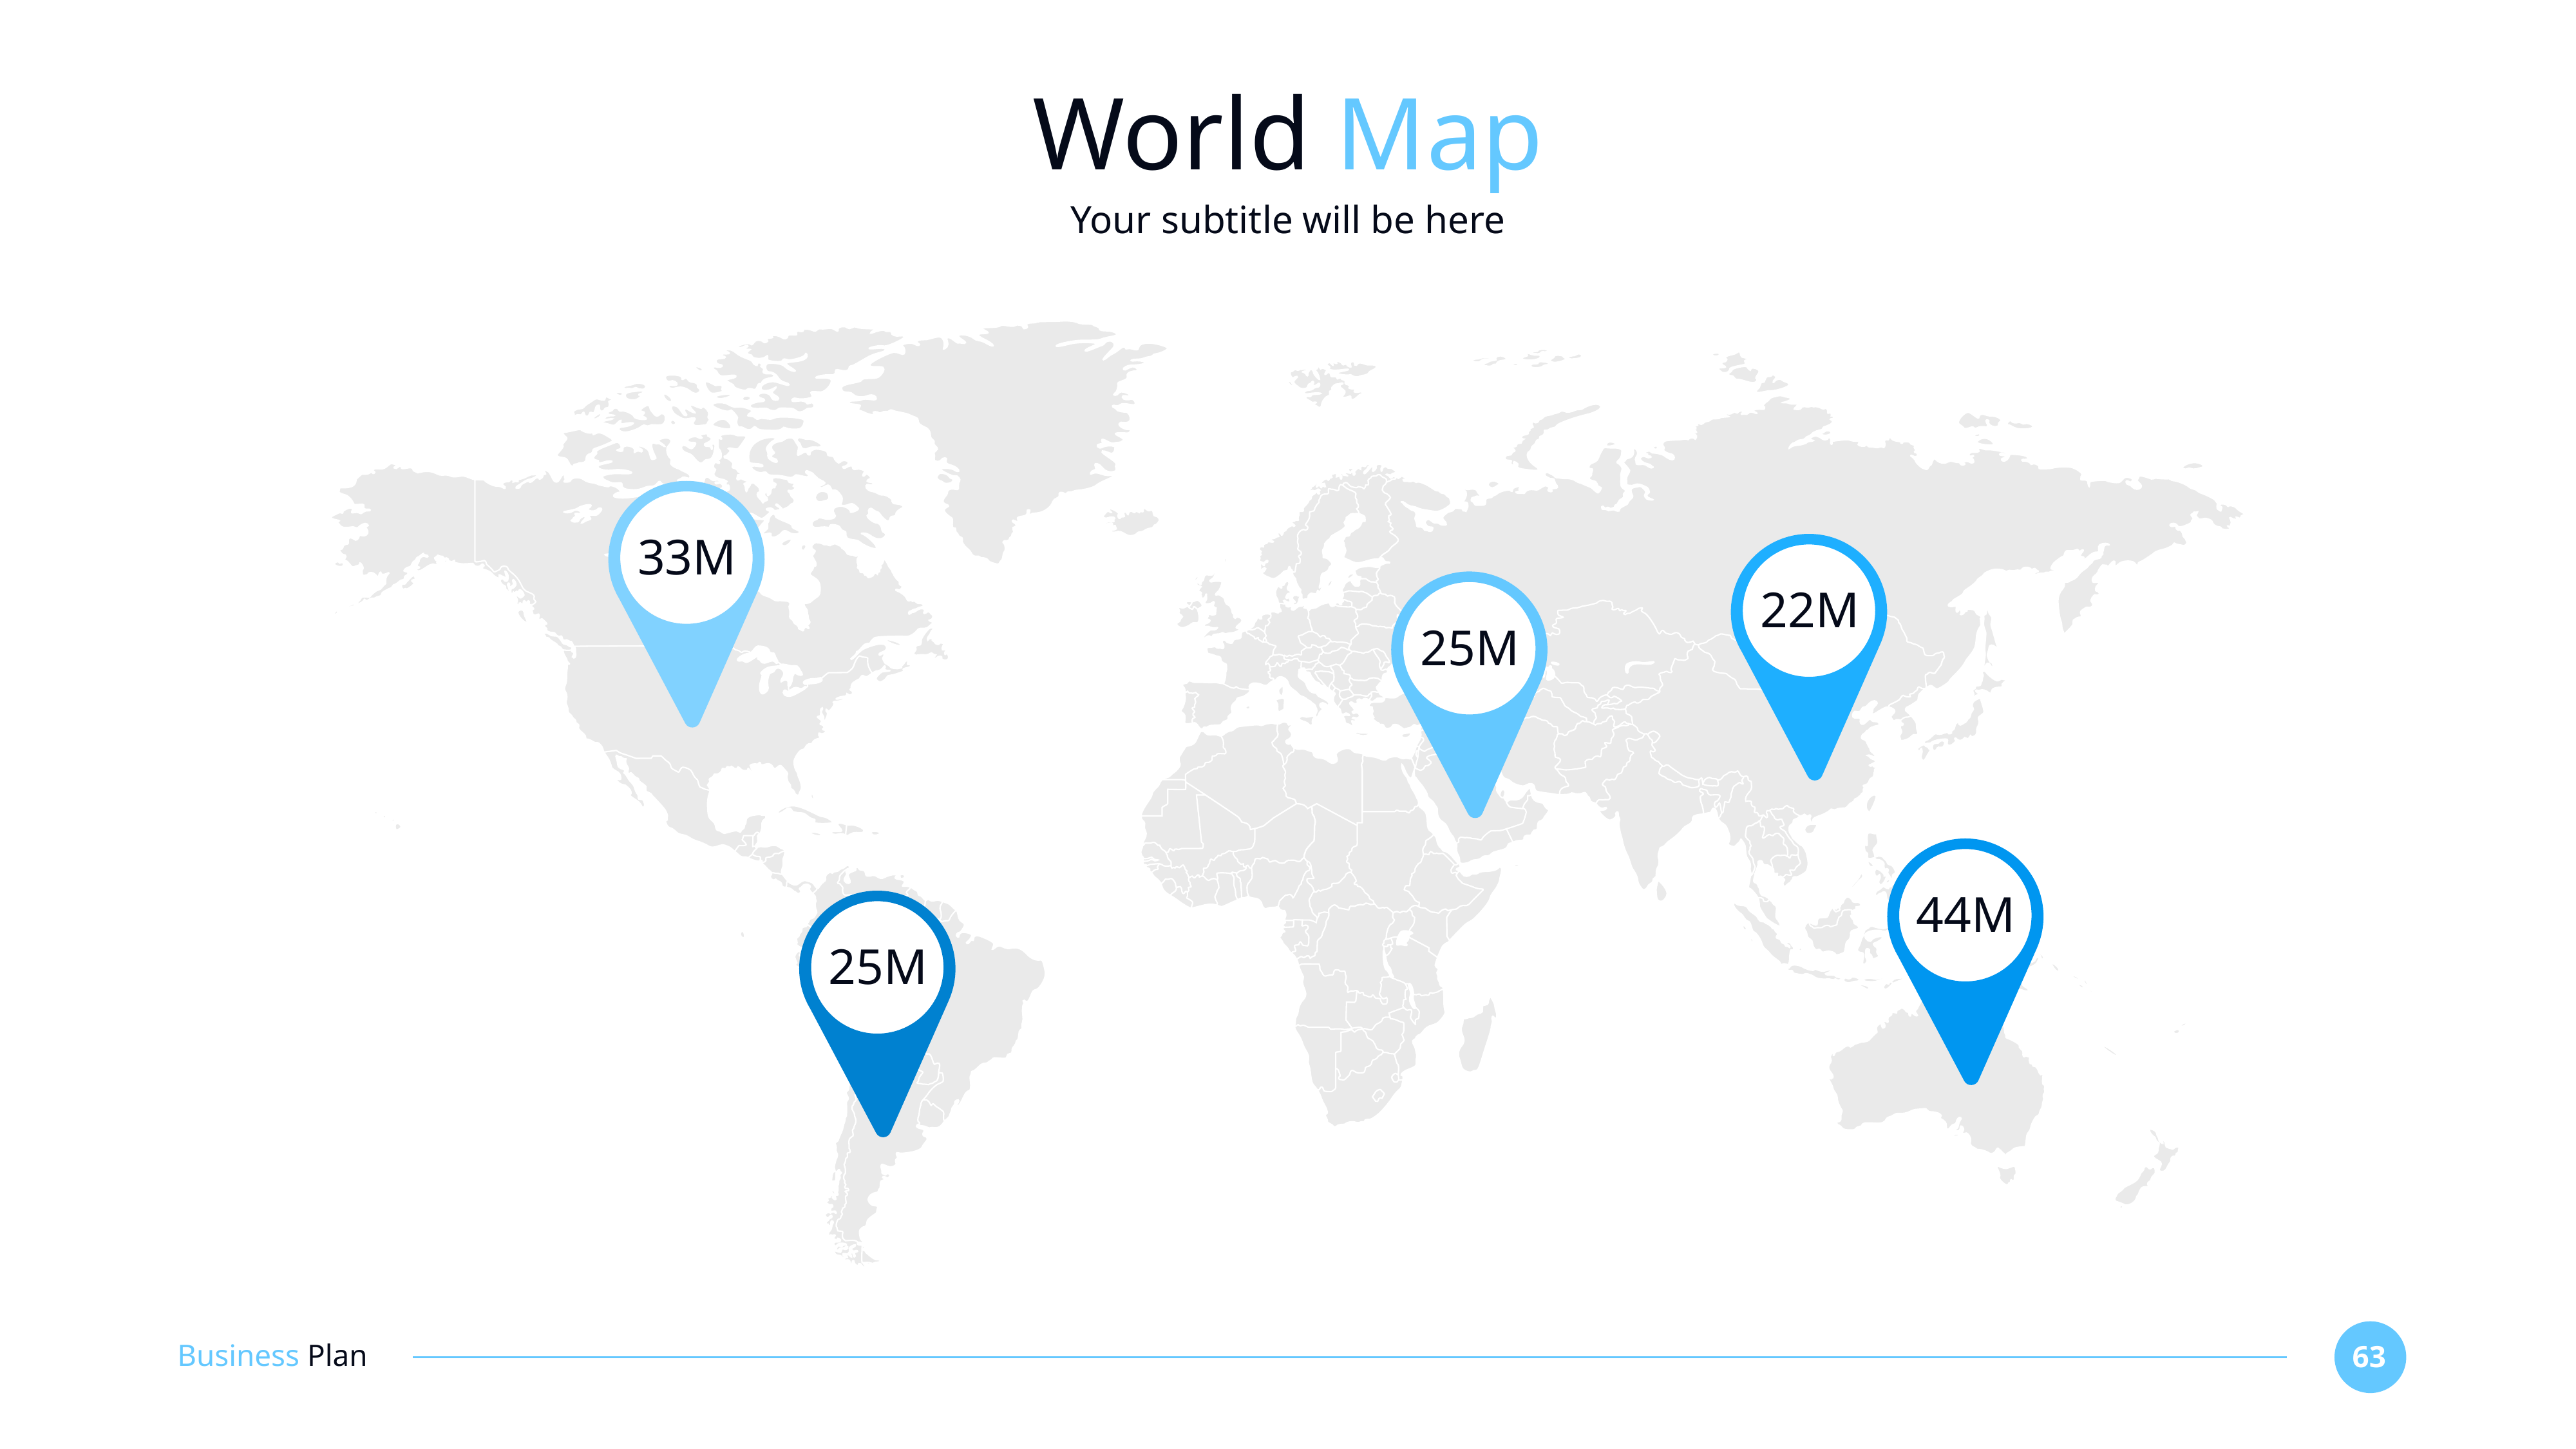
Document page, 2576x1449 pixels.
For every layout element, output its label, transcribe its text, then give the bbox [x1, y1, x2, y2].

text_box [799, 886, 957, 1139]
title World Map [177, 70, 2399, 193]
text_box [1390, 567, 1549, 820]
list Your subtitle will be here [177, 196, 2399, 243]
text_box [330, 320, 2246, 1269]
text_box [608, 476, 766, 730]
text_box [1730, 529, 1889, 782]
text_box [1887, 833, 2045, 1087]
